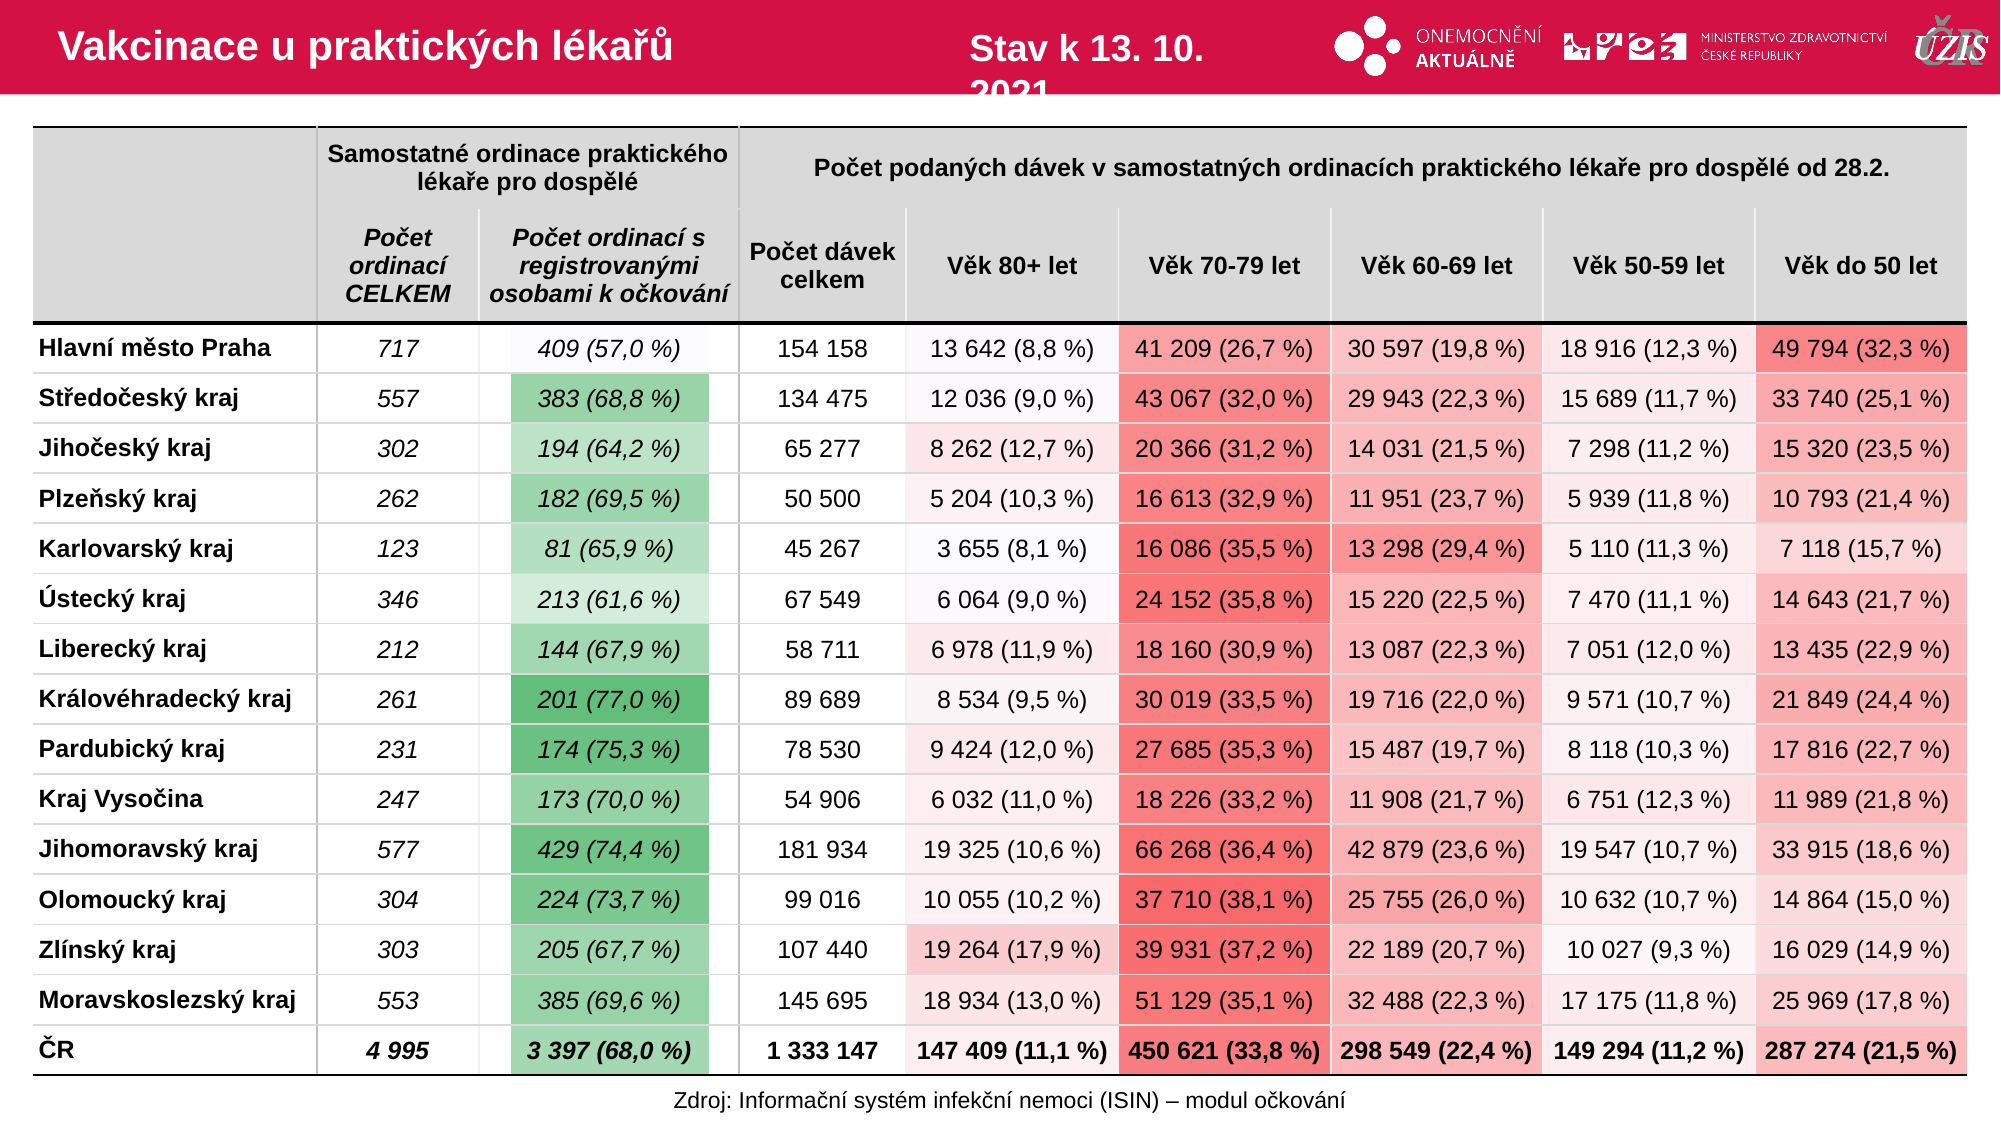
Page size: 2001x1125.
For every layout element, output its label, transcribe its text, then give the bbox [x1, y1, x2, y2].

table_cell 41 209 (26,7 %) [1119, 325, 1330, 372]
table_cell 213 (61,6 %) [480, 574, 738, 623]
table_cell 201 (77,0 %) [480, 675, 738, 723]
table_cell 194 (64,2 %) [480, 424, 738, 472]
table_header Počet podaných dávek v samostatných ordinacích praktického lékaře pro dospělé od 28.2. [740, 128, 1967, 208]
table_cell 717 [318, 325, 478, 372]
table_header [33, 128, 316, 321]
table_cell 18 160 (30,9 %) [1119, 624, 1330, 673]
table_cell 4 995 [318, 1026, 478, 1074]
table_cell 5 110 (11,3 %) [1544, 524, 1754, 573]
table_cell 54 906 [740, 775, 905, 823]
table_cell 15 689 (11,7 %) [1544, 374, 1754, 422]
table_cell Kraj Vysočina [33, 775, 316, 823]
table_cell 3 655 (8,1 %) [907, 524, 1118, 573]
table_cell Ústecký kraj [33, 574, 316, 623]
table_cell 19 716 (22,0 %) [1332, 675, 1542, 723]
table_cell 43 067 (32,0 %) [1119, 374, 1330, 422]
table_cell 11 951 (23,7 %) [1332, 474, 1542, 522]
table_cell 557 [318, 374, 478, 422]
table_cell 30 019 (33,5 %) [1119, 675, 1330, 723]
table_cell 154 158 [740, 325, 905, 372]
table_cell 17 816 (22,7 %) [1756, 725, 1967, 773]
table_cell 11 989 (21,8 %) [1756, 775, 1967, 823]
table_cell 14 031 (21,5 %) [1332, 424, 1542, 472]
table_cell 302 [318, 424, 478, 472]
table_cell 19 547 (10,7 %) [1544, 825, 1754, 873]
table_cell 134 475 [740, 374, 905, 422]
table_cell 15 487 (19,7 %) [1332, 725, 1542, 773]
table_cell 45 267 [740, 524, 905, 573]
table_cell 22 189 (20,7 %) [1332, 925, 1542, 974]
table_cell Středočeský kraj [33, 374, 316, 422]
table_cell Jihomoravský kraj [33, 825, 316, 873]
table_cell 247 [318, 775, 478, 823]
table_cell 17 175 (11,8 %) [1544, 975, 1754, 1024]
table_cell 212 [318, 624, 478, 673]
table_cell 346 [318, 574, 478, 623]
table_cell 15 320 (23,5 %) [1756, 424, 1967, 472]
table_cell Liberecký kraj [33, 624, 316, 673]
table_cell 14 643 (21,7 %) [1756, 574, 1967, 623]
table_cell 8 262 (12,7 %) [907, 424, 1118, 472]
table_cell 16 613 (32,9 %) [1119, 474, 1330, 522]
picture [1334, 16, 1542, 76]
table_cell 29 943 (22,3 %) [1332, 374, 1542, 422]
table_cell 7 118 (15,7 %) [1756, 524, 1967, 573]
table_cell Karlovarský kraj [33, 524, 316, 573]
table_cell Věk 70-79 let [1119, 210, 1330, 321]
table_cell 58 711 [740, 624, 905, 673]
table_cell 6 751 (12,3 %) [1544, 775, 1754, 823]
table_cell 12 036 (9,0 %) [907, 374, 1118, 422]
table_cell 78 530 [740, 725, 905, 773]
table_cell Pardubický kraj [33, 725, 316, 773]
table_cell 99 016 [740, 875, 905, 924]
table_cell 147 409 (11,1 %) [907, 1026, 1118, 1074]
table_cell 18 916 (12,3 %) [1544, 325, 1754, 372]
picture [1915, 15, 1989, 66]
table_cell 10 055 (10,2 %) [907, 875, 1118, 924]
table_cell 107 440 [740, 925, 905, 974]
table_cell 19 325 (10,6 %) [907, 825, 1118, 873]
table_cell 262 [318, 474, 478, 522]
table_cell 16 086 (35,5 %) [1119, 524, 1330, 573]
text_box Zdroj: Informační systém infekční nemoci (ISIN) – modul očkování [658, 1078, 1362, 1121]
text_box Stav k 13. 10. 2021 [954, 16, 1307, 122]
table_cell 304 [318, 875, 478, 924]
table_cell Hlavní město Praha [33, 325, 316, 372]
table_cell 51 129 (35,1 %) [1119, 975, 1330, 1024]
table_cell 67 549 [740, 574, 905, 623]
table_cell 8 118 (10,3 %) [1544, 725, 1754, 773]
table_cell 10 027 (9,3 %) [1544, 925, 1754, 974]
table_cell 11 908 (21,7 %) [1332, 775, 1542, 823]
table_cell 10 793 (21,4 %) [1756, 474, 1967, 522]
table_cell Královéhradecký kraj [33, 675, 316, 723]
table_cell Moravskoslezský kraj [33, 975, 316, 1024]
table_cell Zlínský kraj [33, 925, 316, 974]
table_cell 25 755 (26,0 %) [1332, 875, 1542, 924]
table_cell 20 366 (31,2 %) [1119, 424, 1330, 472]
table_cell 182 (69,5 %) [480, 474, 738, 522]
title Vakcinace u praktických lékařů [42, 0, 1262, 95]
table_cell 5 939 (11,8 %) [1544, 474, 1754, 522]
table_cell 149 294 (11,2 %) [1544, 1026, 1754, 1074]
table_cell Olomoucký kraj [33, 875, 316, 924]
table_cell 50 500 [740, 474, 905, 522]
picture [1563, 31, 1888, 60]
table_cell Věk 50-59 let [1544, 210, 1754, 321]
table_cell 287 274 (21,5 %) [1756, 1026, 1967, 1074]
table_cell Počet ordinací s registrovanými osobami k očkování [480, 209, 738, 321]
table_cell Plzeňský kraj [33, 474, 316, 522]
table_cell 181 934 [740, 825, 905, 873]
table_cell 66 268 (36,4 %) [1119, 825, 1330, 873]
table_cell 49 794 (32,3 %) [1756, 325, 1967, 372]
table_cell 231 [318, 725, 478, 773]
table_cell 30 597 (19,8 %) [1332, 325, 1542, 372]
table_cell 42 879 (23,6 %) [1332, 825, 1542, 873]
table_cell 65 277 [740, 424, 905, 472]
table_cell 1 333 147 [740, 1026, 905, 1074]
table_cell 7 051 (12,0 %) [1544, 624, 1754, 673]
table_cell 18 226 (33,2 %) [1119, 775, 1330, 823]
table_cell 7 298 (11,2 %) [1544, 424, 1754, 472]
table_cell 429 (74,4 %) [480, 825, 738, 873]
table_cell Počet ordinací CELKEM [318, 209, 478, 321]
table_cell 123 [318, 524, 478, 573]
table_cell 174 (75,3 %) [480, 725, 738, 773]
table_cell 39 931 (37,2 %) [1119, 925, 1330, 974]
table_cell 145 695 [740, 975, 905, 1024]
table_cell 13 087 (22,3 %) [1332, 624, 1542, 673]
table_cell 89 689 [740, 675, 905, 723]
table_cell 13 435 (22,9 %) [1756, 624, 1967, 673]
table_cell 33 915 (18,6 %) [1756, 825, 1967, 873]
table_cell 144 (67,9 %) [480, 624, 738, 673]
table_cell 9 424 (12,0 %) [907, 725, 1118, 773]
table_cell 261 [318, 675, 478, 723]
table_cell 16 029 (14,9 %) [1756, 925, 1967, 974]
table_cell 383 (68,8 %) [480, 374, 738, 422]
table_cell 7 470 (11,1 %) [1544, 574, 1754, 623]
table_cell 13 298 (29,4 %) [1332, 524, 1542, 573]
table_cell 173 (70,0 %) [480, 775, 738, 823]
table_cell 3 397 (68,0 %) [480, 1026, 738, 1074]
table_cell 25 969 (17,8 %) [1756, 975, 1967, 1024]
table_cell 224 (73,7 %) [480, 875, 738, 924]
table_cell 385 (69,6 %) [480, 975, 738, 1024]
table_cell 6 032 (11,0 %) [907, 775, 1118, 823]
table_cell 13 642 (8,8 %) [907, 325, 1118, 372]
table_cell 577 [318, 825, 478, 873]
table_cell Věk 80+ let [907, 210, 1118, 321]
table_cell 27 685 (35,3 %) [1119, 725, 1330, 773]
table_cell 5 204 (10,3 %) [907, 474, 1118, 522]
table_cell 14 864 (15,0 %) [1756, 875, 1967, 924]
table_cell 298 549 (22,4 %) [1332, 1026, 1542, 1074]
table_cell 6 064 (9,0 %) [907, 574, 1118, 623]
table_cell 553 [318, 975, 478, 1024]
table_cell Jihočeský kraj [33, 424, 316, 472]
table_cell 37 710 (38,1 %) [1119, 875, 1330, 924]
table_cell 303 [318, 925, 478, 974]
table_cell Věk 60-69 let [1332, 210, 1542, 321]
table_cell 24 152 (35,8 %) [1119, 574, 1330, 623]
table_cell 10 632 (10,7 %) [1544, 875, 1754, 924]
table_cell Počet dávek celkem [740, 210, 905, 321]
table_cell 9 571 (10,7 %) [1544, 675, 1754, 723]
table_cell 21 849 (24,4 %) [1756, 675, 1967, 723]
table_cell 8 534 (9,5 %) [907, 675, 1118, 723]
table_cell 33 740 (25,1 %) [1756, 374, 1967, 422]
table_cell 18 934 (13,0 %) [907, 975, 1118, 1024]
table_cell 15 220 (22,5 %) [1332, 574, 1542, 623]
table_cell Věk do 50 let [1756, 210, 1967, 321]
table_cell ČR [33, 1026, 316, 1074]
table_cell 205 (67,7 %) [480, 925, 738, 974]
table_header Samostatné ordinace praktického lékaře pro dospělé [318, 128, 738, 209]
table_cell 450 621 (33,8 %) [1119, 1026, 1330, 1074]
table_cell 409 (57,0 %) [480, 325, 738, 372]
table_cell 6 978 (11,9 %) [907, 624, 1118, 673]
table_cell 19 264 (17,9 %) [907, 925, 1118, 974]
table_cell 32 488 (22,3 %) [1332, 975, 1542, 1024]
table_cell 81 (65,9 %) [480, 524, 738, 573]
